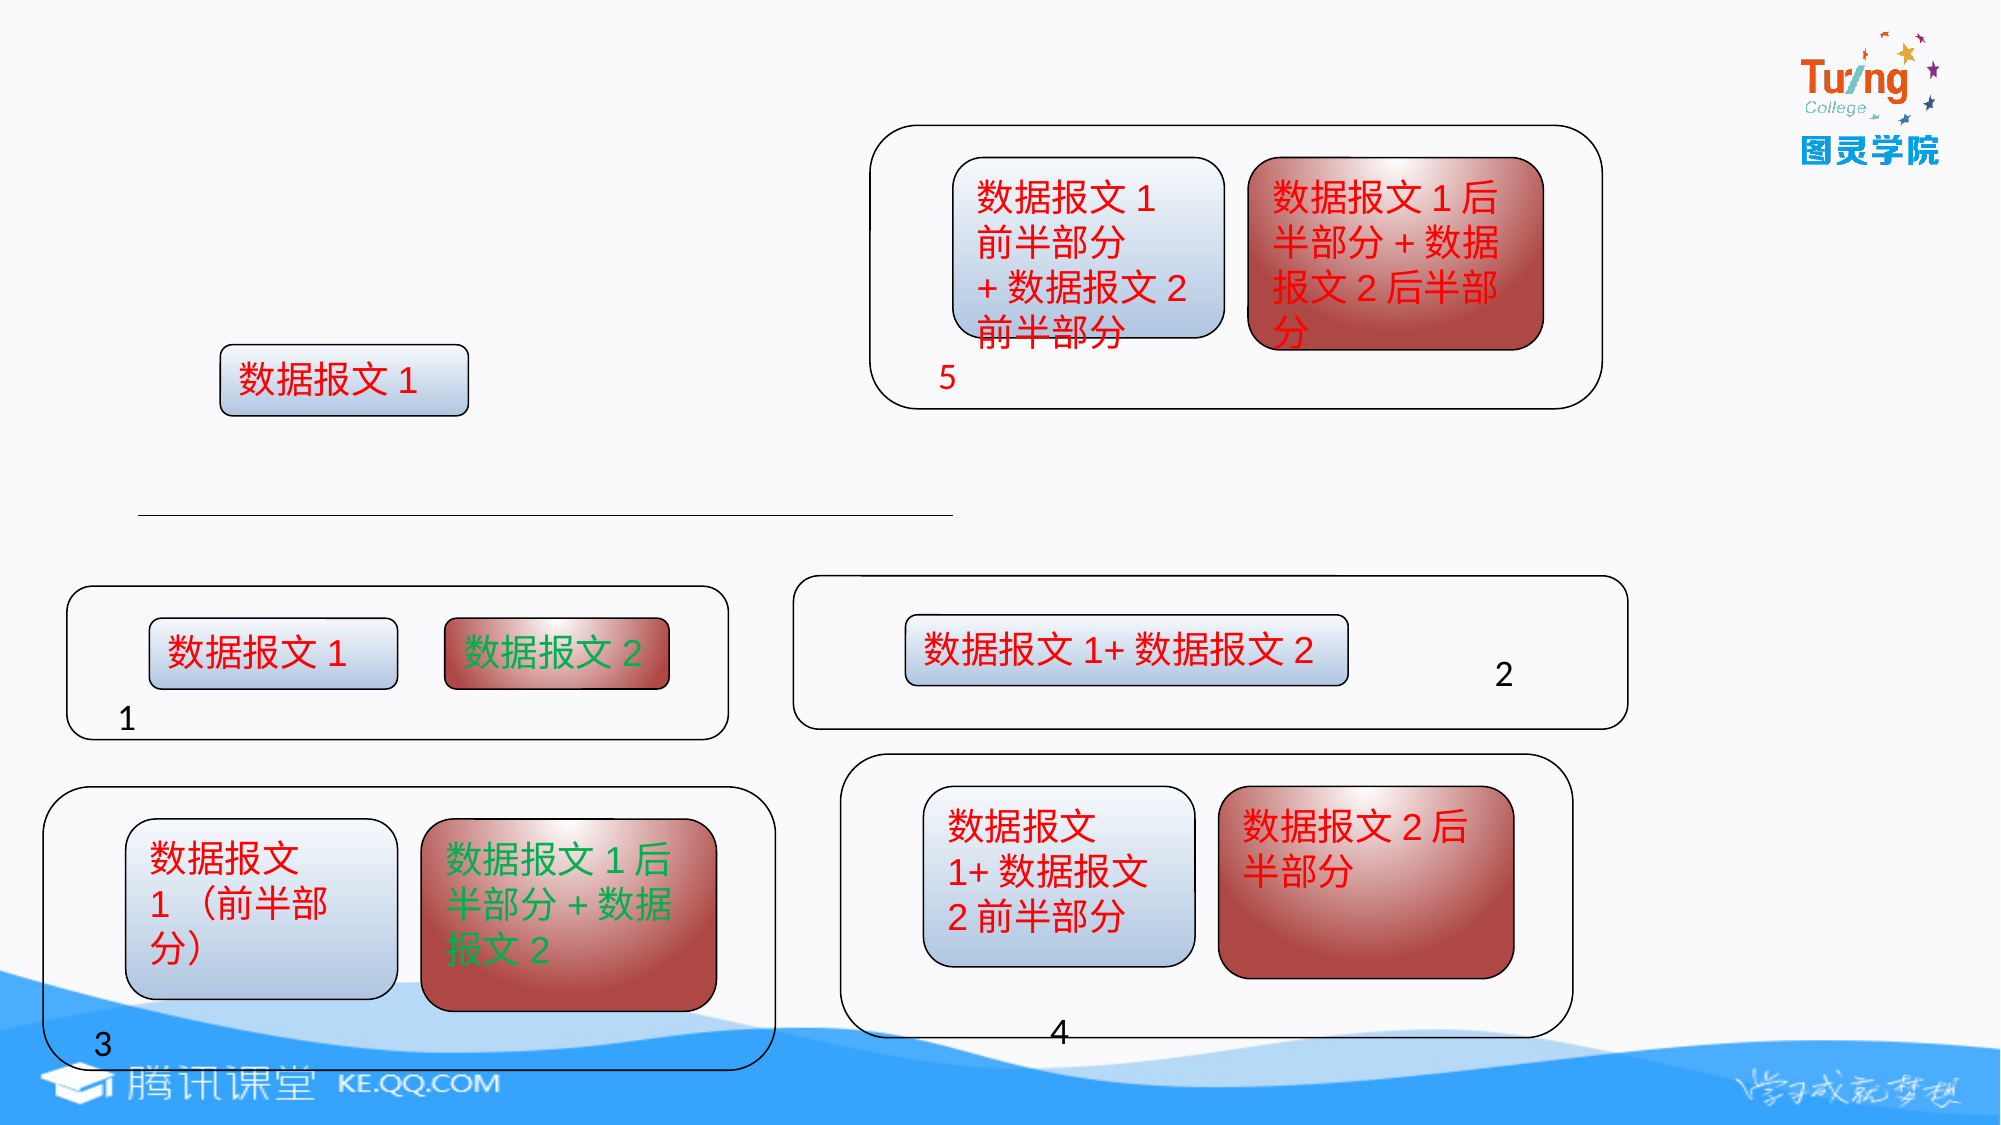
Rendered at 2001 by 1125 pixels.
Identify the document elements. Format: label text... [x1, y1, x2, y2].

text_box [869, 125, 1603, 409]
text_box 1 [102, 685, 150, 746]
text_box [66, 586, 729, 740]
text_box 数据报文1 [220, 344, 469, 416]
text_box [840, 754, 1573, 1038]
text_box 2 [1479, 641, 1573, 701]
text_box [43, 786, 776, 1071]
text_box [793, 575, 1628, 730]
picture [0, 0, 2001, 1125]
text_box 4 [1035, 999, 1107, 1060]
text_box 3 [78, 1011, 150, 1072]
text_box 5 [923, 344, 1000, 405]
